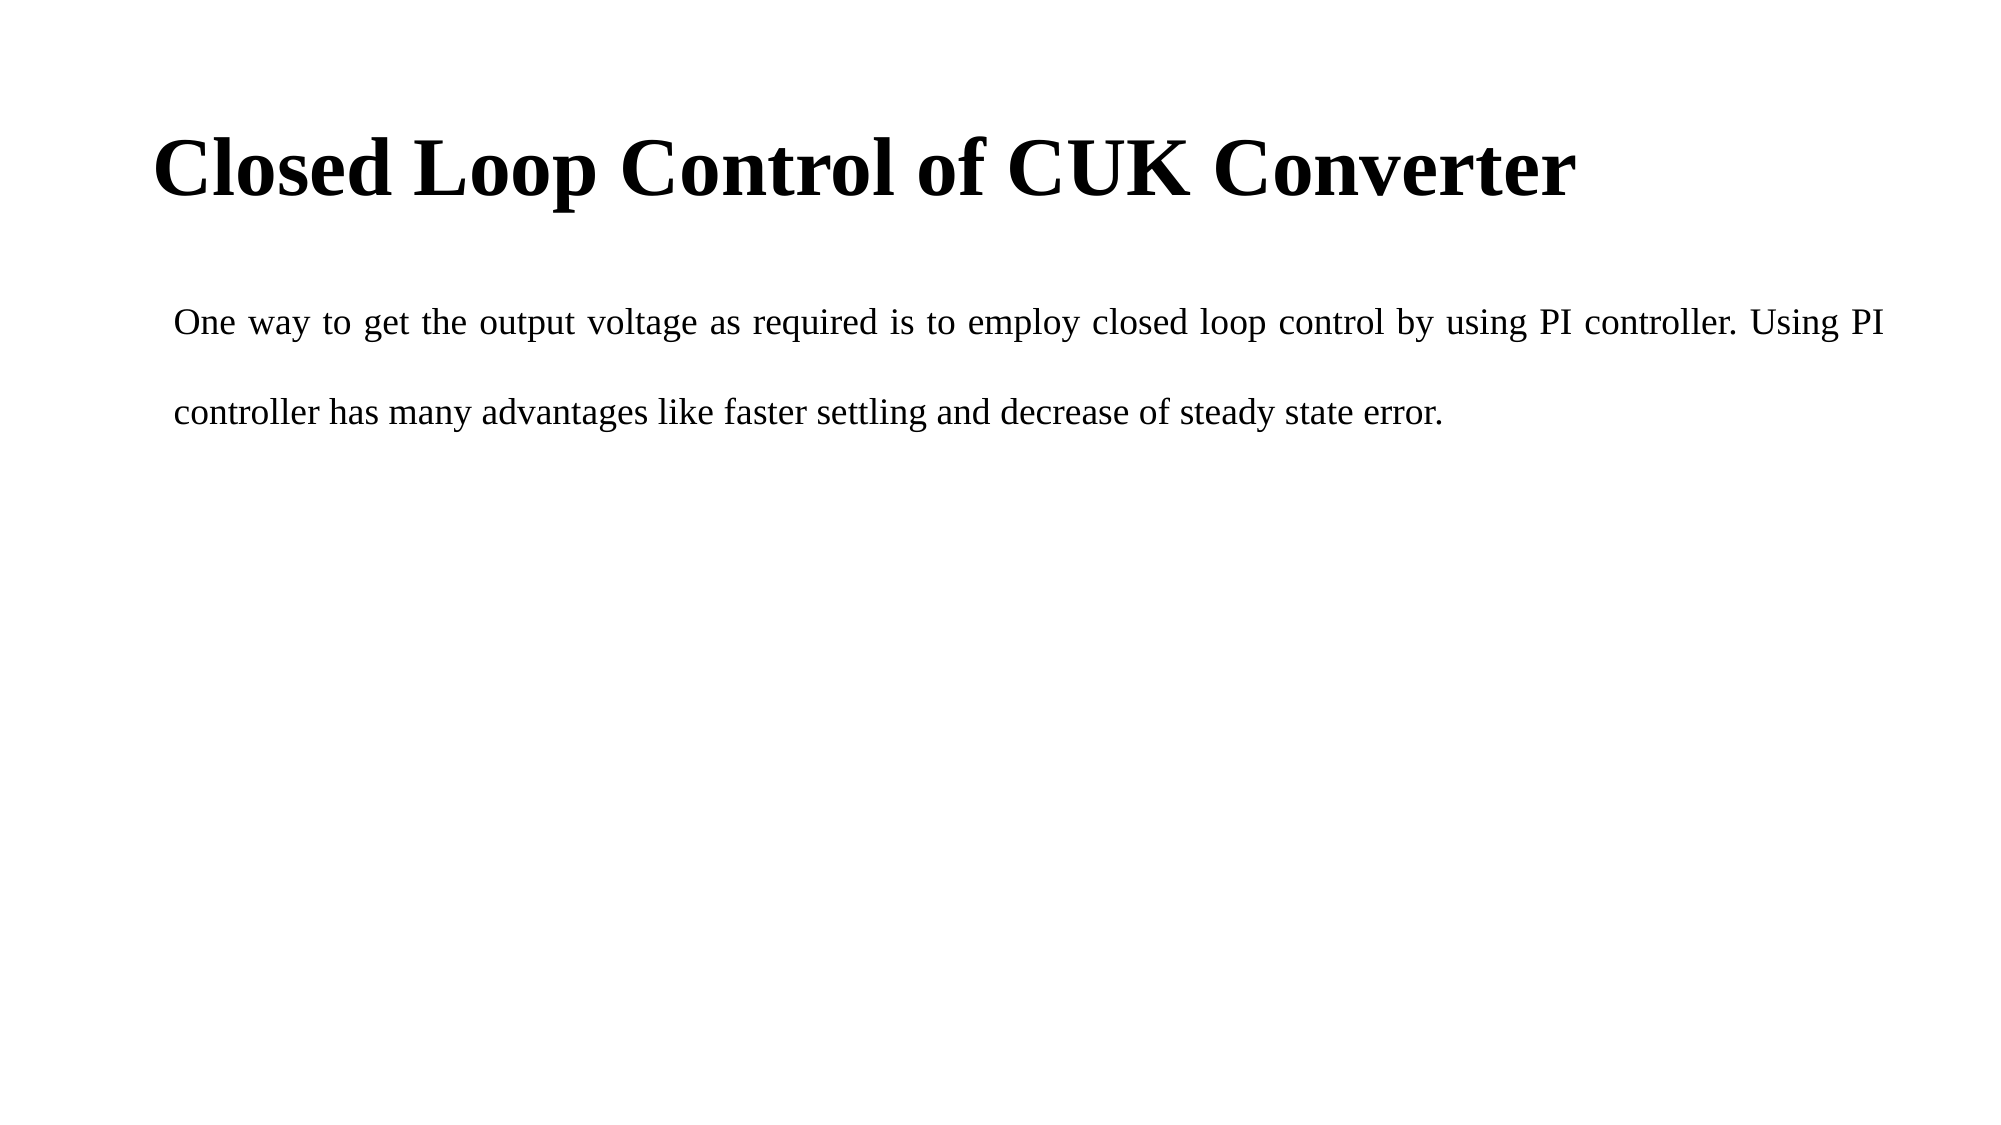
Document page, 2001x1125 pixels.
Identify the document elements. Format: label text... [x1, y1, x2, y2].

list One way to get the output voltage as required is to employ closed loop control by using PI controller. Using PI controller has many advantages like faster settling and decrease of steady state error. [158, 244, 1902, 1066]
title Closed Loop Control of CUK Converter [137, 59, 1863, 278]
